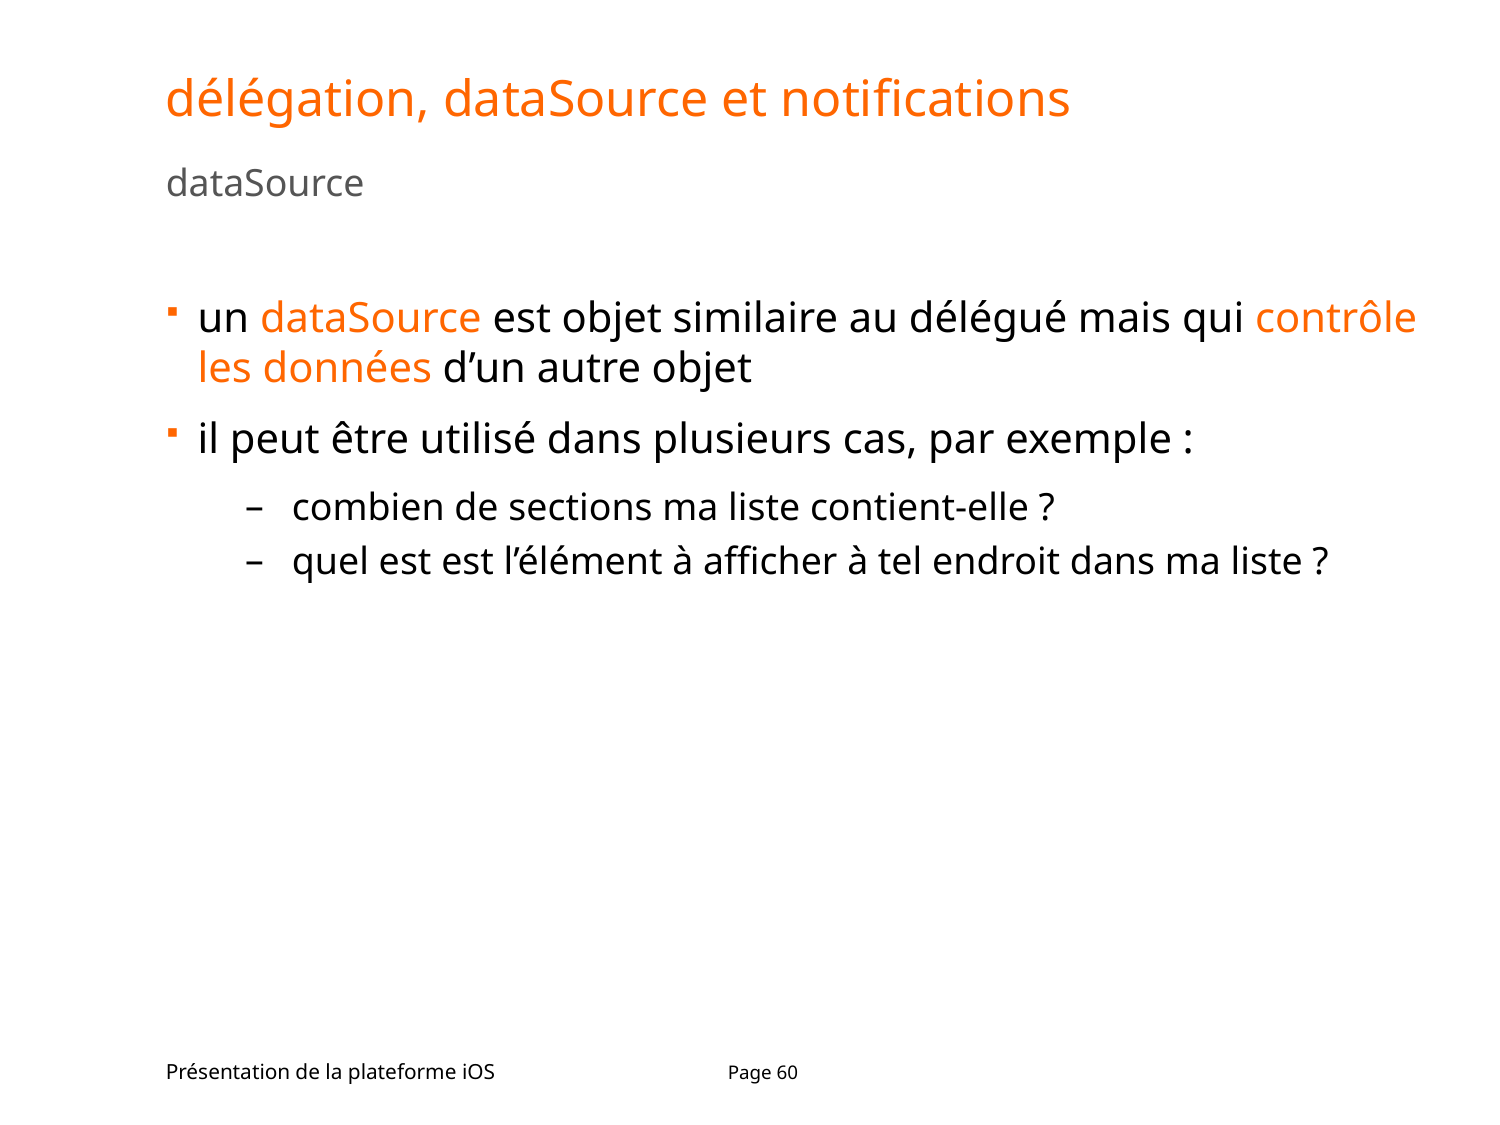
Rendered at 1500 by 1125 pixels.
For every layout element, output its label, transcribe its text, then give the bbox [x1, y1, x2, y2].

footer Présentation de la plateforme iOS [165, 1050, 575, 1087]
list un dataSource est objet similaire au délégué mais qui contrôle les données d’un autre objet il peut être utilisé dans plusieurs cas, par exemple : combien de sections ma liste contient-elle ? quel est est l’élément à afficher à tel endroit dans ma liste ? [165, 290, 1448, 977]
title délégation, dataSource et notifications [165, 66, 1448, 148]
list dataSource [165, 158, 1448, 209]
